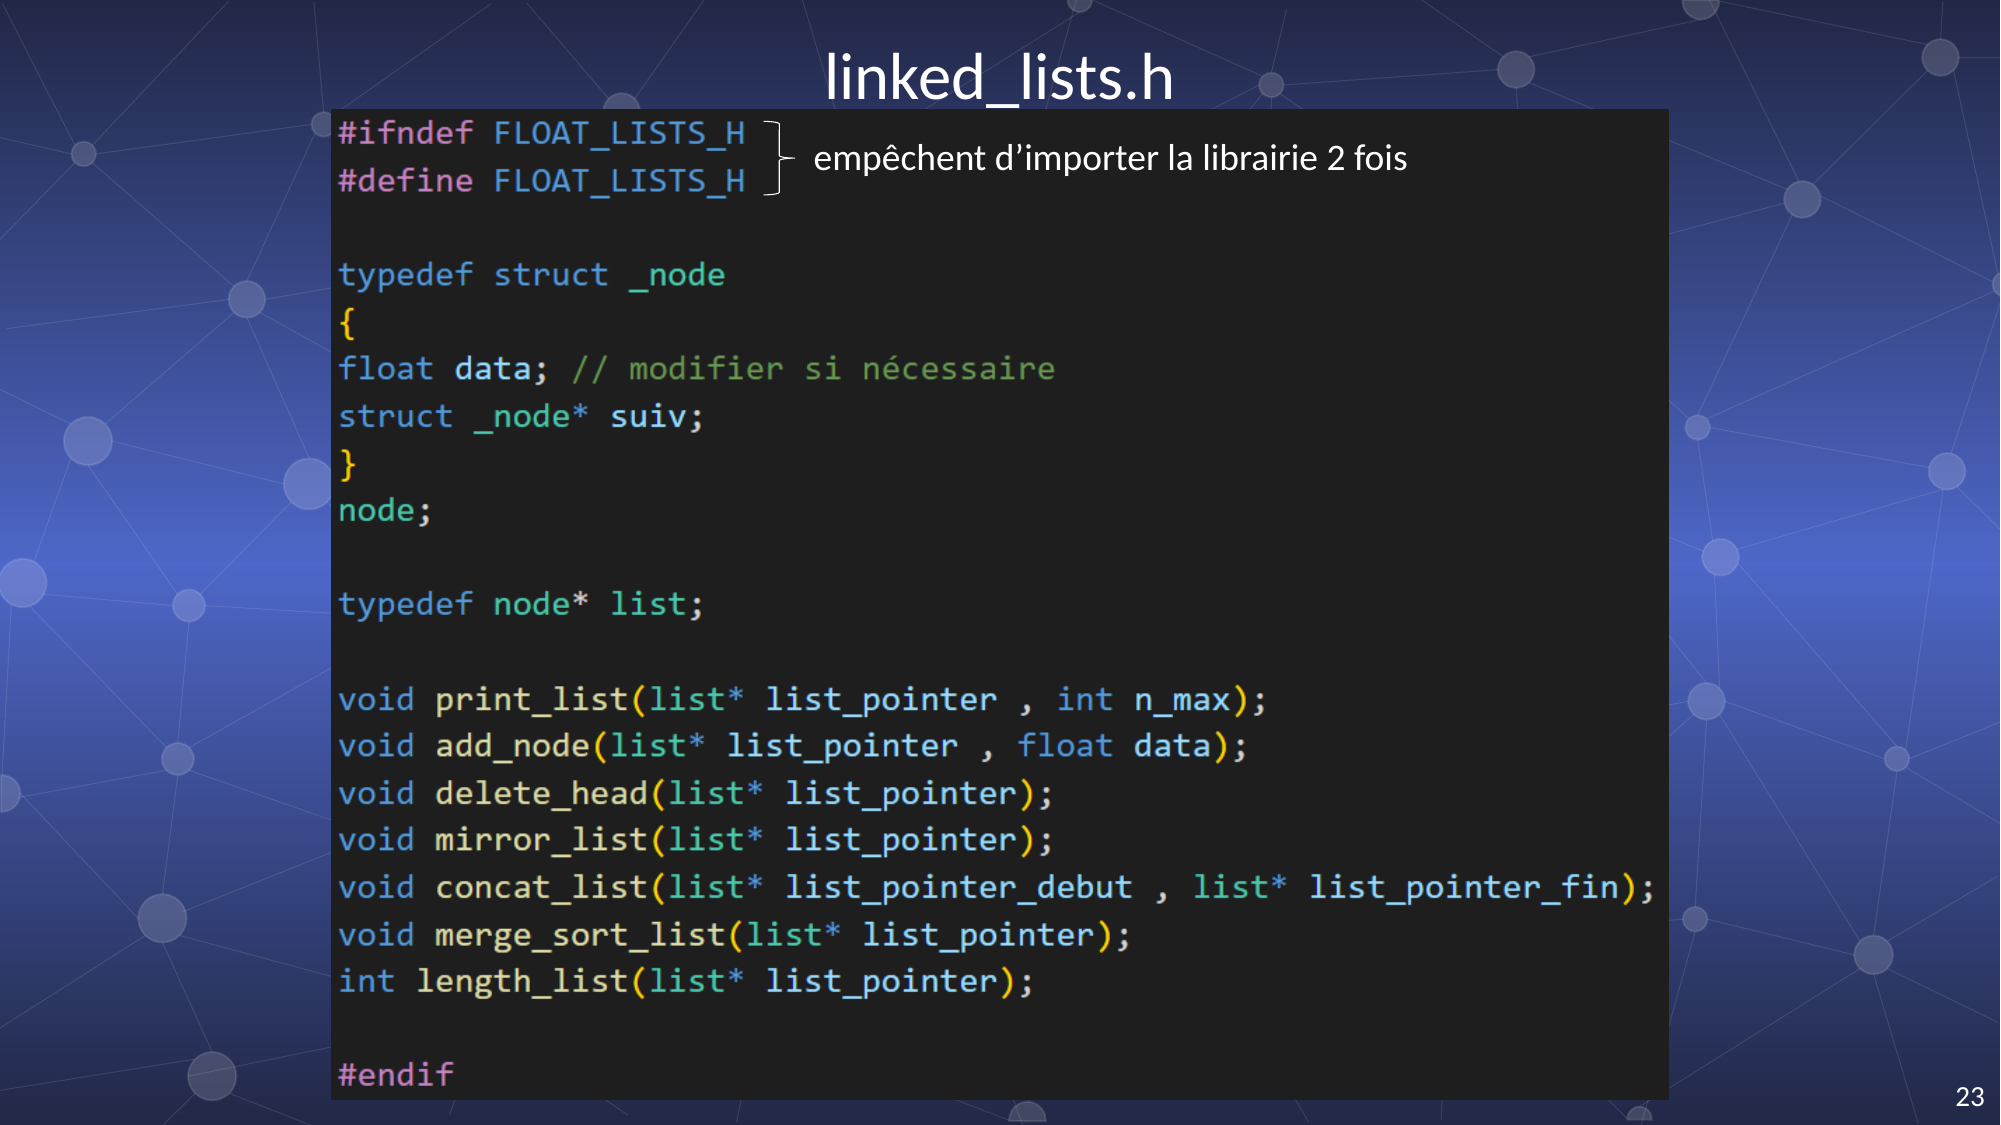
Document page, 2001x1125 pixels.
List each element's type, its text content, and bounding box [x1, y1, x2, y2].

text_box linked_lists.h [809, 25, 1191, 109]
picture [331, 109, 1669, 1100]
slide_number 23 [1550, 1065, 2000, 1125]
